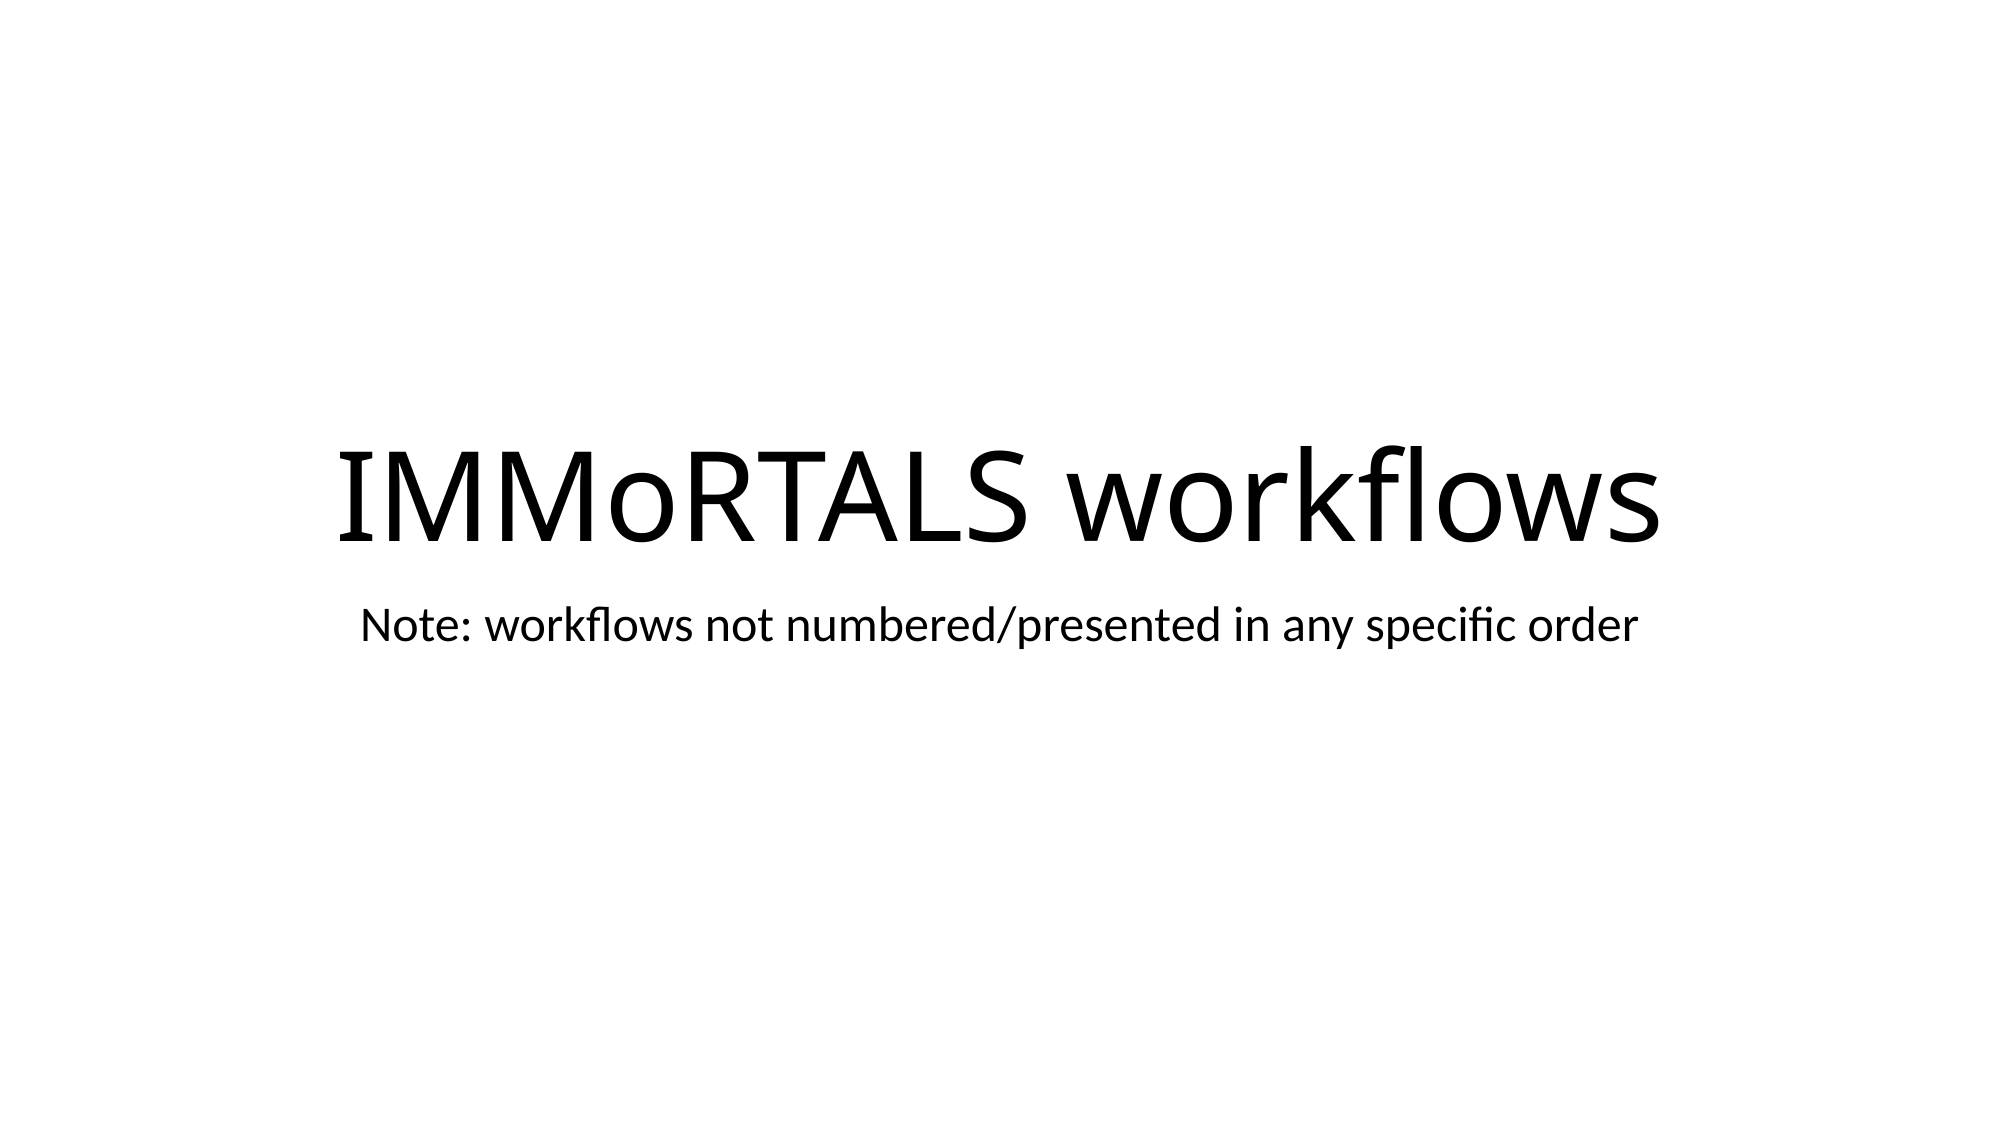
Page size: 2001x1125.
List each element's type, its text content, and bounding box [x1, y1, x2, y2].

subtitle Note: workflows not numbered/presented in any specific order [249, 590, 1750, 863]
title IMMoRTALS workflows [249, 184, 1750, 576]
